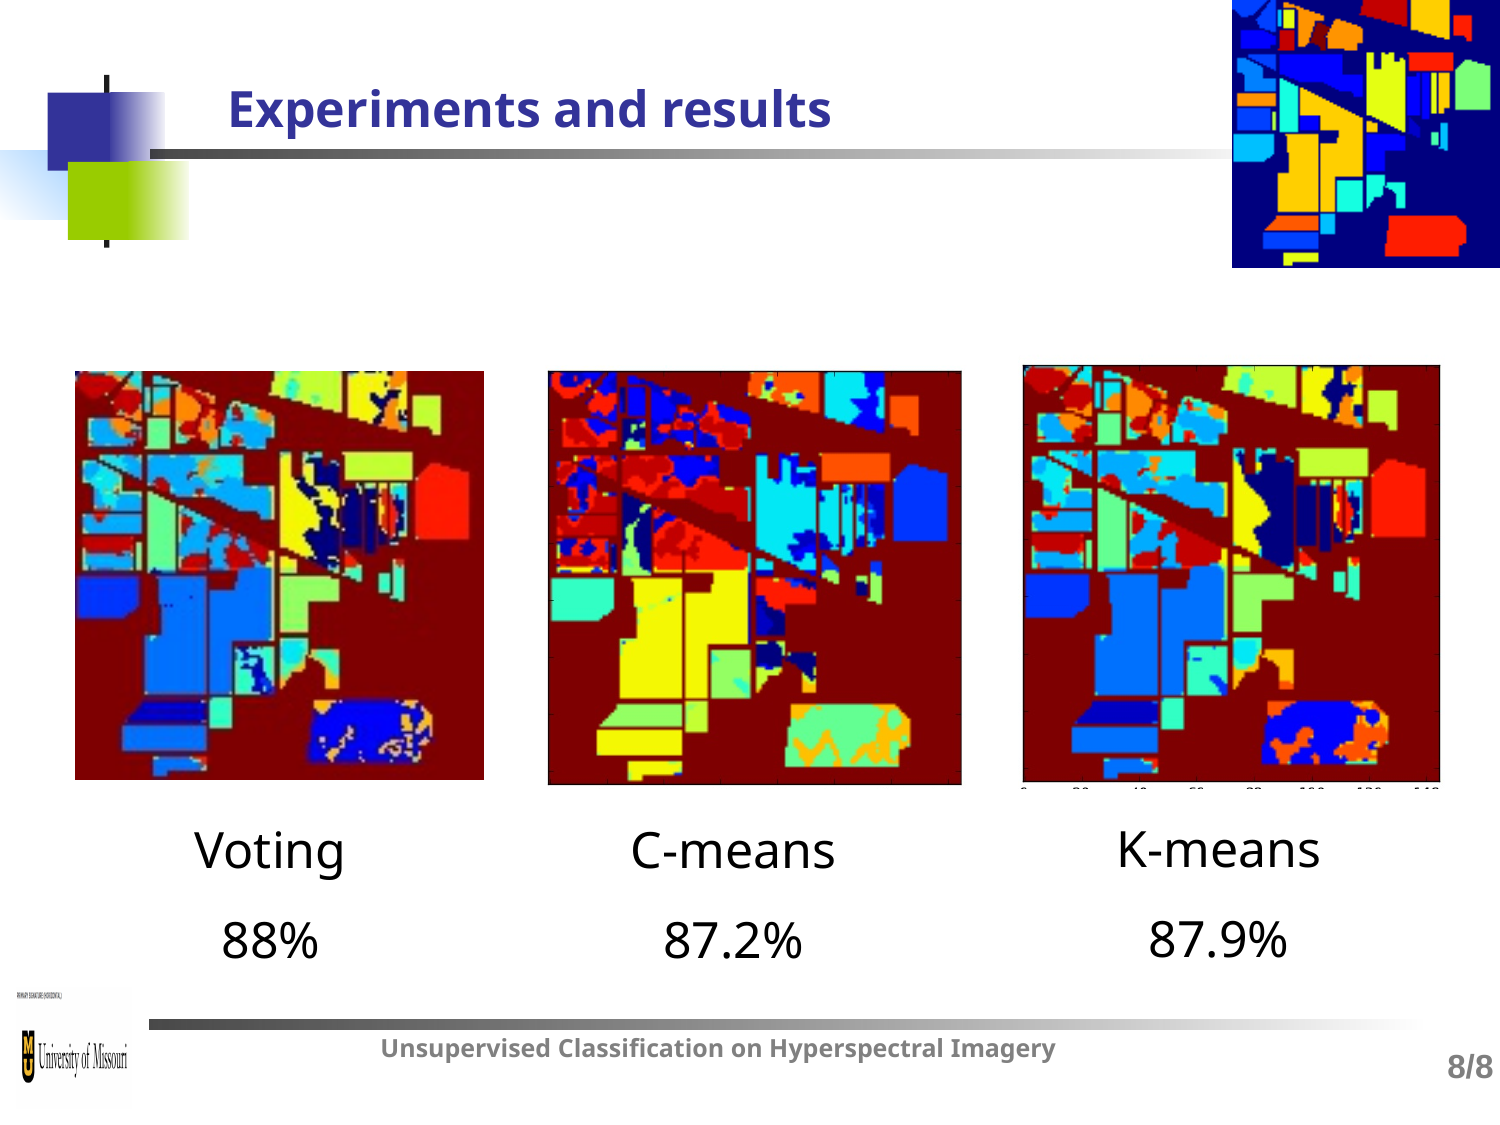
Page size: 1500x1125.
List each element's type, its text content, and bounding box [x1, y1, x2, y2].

picture [16, 987, 132, 1109]
picture [74, 371, 484, 781]
picture [1018, 348, 1451, 790]
text_box Voting 88% [104, 788, 362, 977]
picture [545, 365, 969, 789]
text_box Unsupervised Classification on Hyperspectral Imagery [99, 1024, 1338, 1100]
text_box C-means 87.2% [541, 793, 852, 977]
picture [1232, 0, 1500, 268]
text_box Experiments and results [212, 70, 1225, 188]
text_box K-means 87.9% [1026, 797, 1337, 975]
